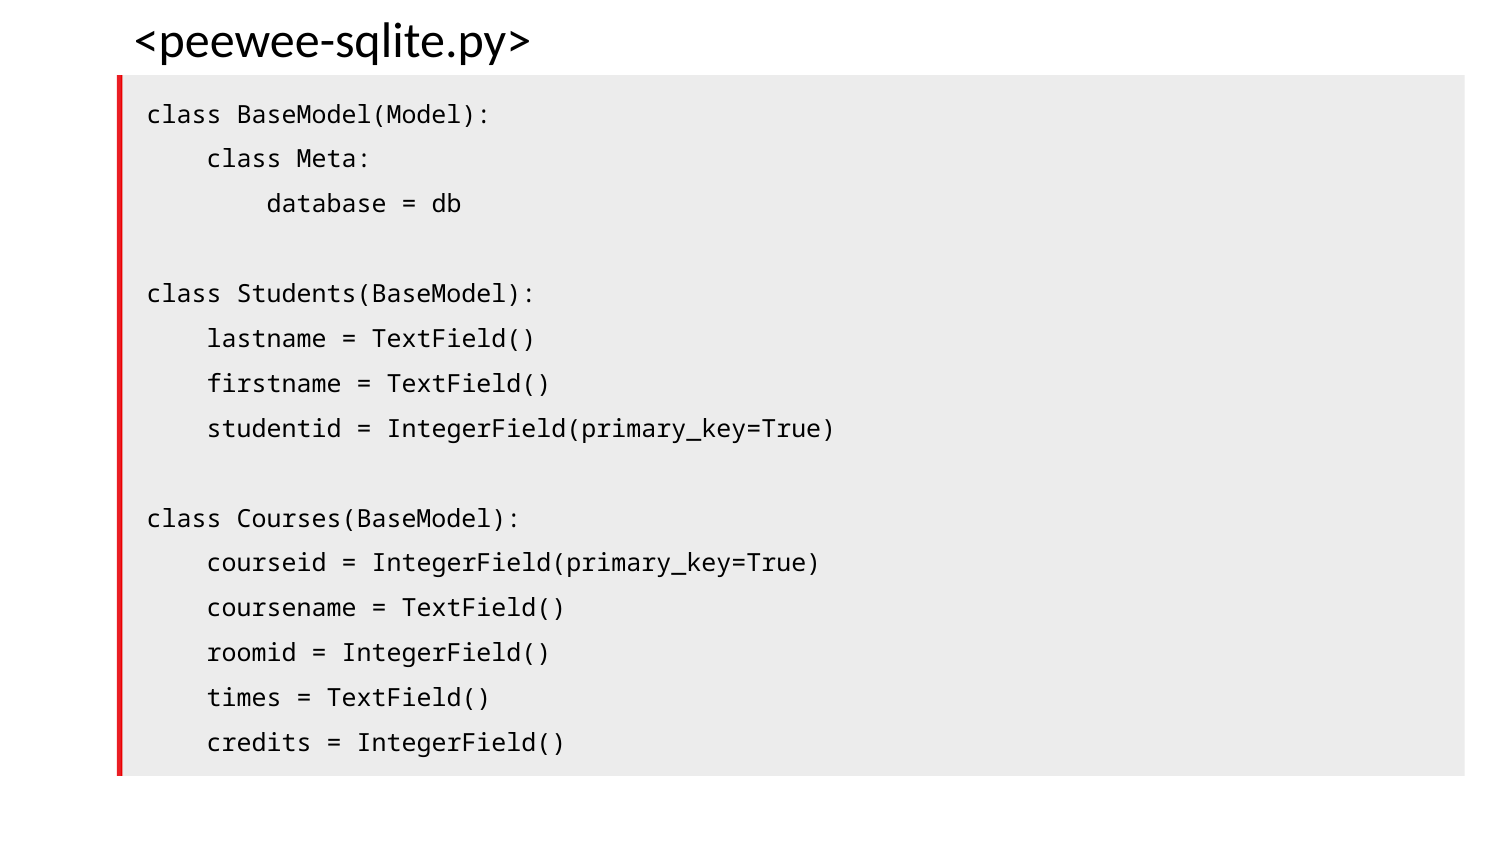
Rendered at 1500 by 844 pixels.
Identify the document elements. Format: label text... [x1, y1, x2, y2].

list class BaseModel(Model): class Meta: database = db class Students(BaseModel): lastname = TextField() firstname = TextField() studentid = IntegerField(primary_key=True) class Courses(BaseModel): courseid = IntegerField(primary_key=True) coursename = TextField() roomid = IntegerField() times = TextField() credits = IntegerField() [116, 75, 1465, 776]
text_box <peewee-sqlite.py> [118, 0, 547, 75]
